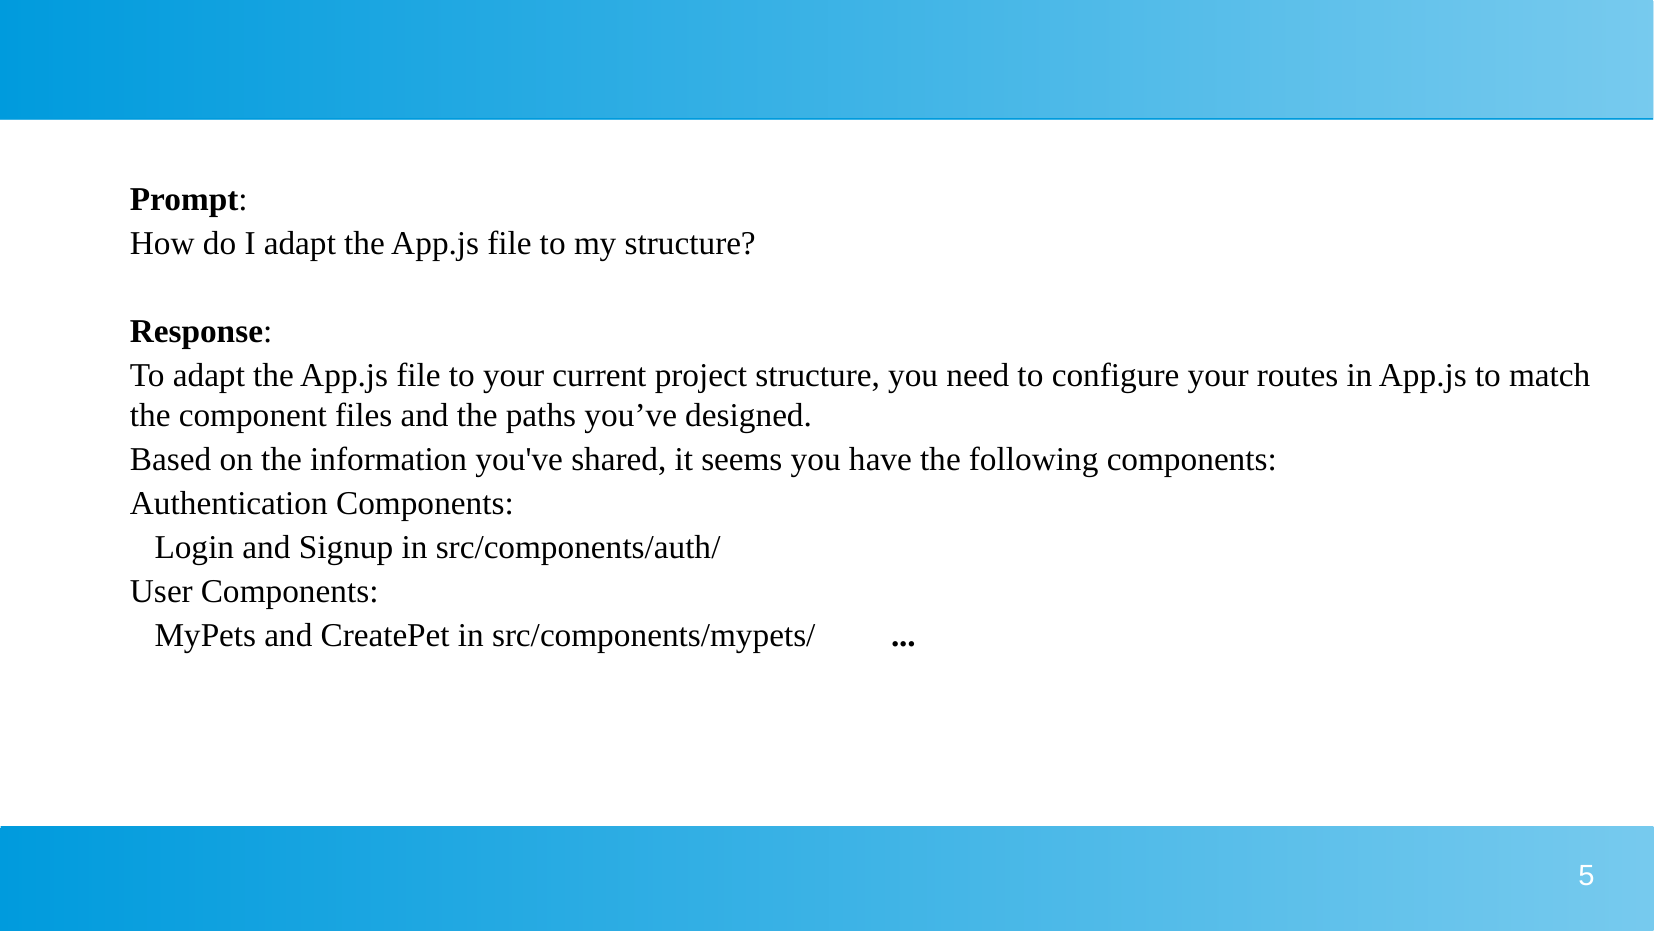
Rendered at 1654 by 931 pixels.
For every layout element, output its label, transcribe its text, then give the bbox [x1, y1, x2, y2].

list Prompt: How do I adapt the App.js file to my structure? Response: To adapt the App.js file to your current project structure, you need to configure your routes in App.js to match the component files and the paths you’ve designed. Based on the information you've shared, it seems you have the following components: Authentication Components: Login and Signup in src/components/auth/ User Components: MyPets and CreatePet in src/components/mypets/ ... [59, 177, 1595, 768]
slide_number 5 [1210, 856, 1595, 916]
